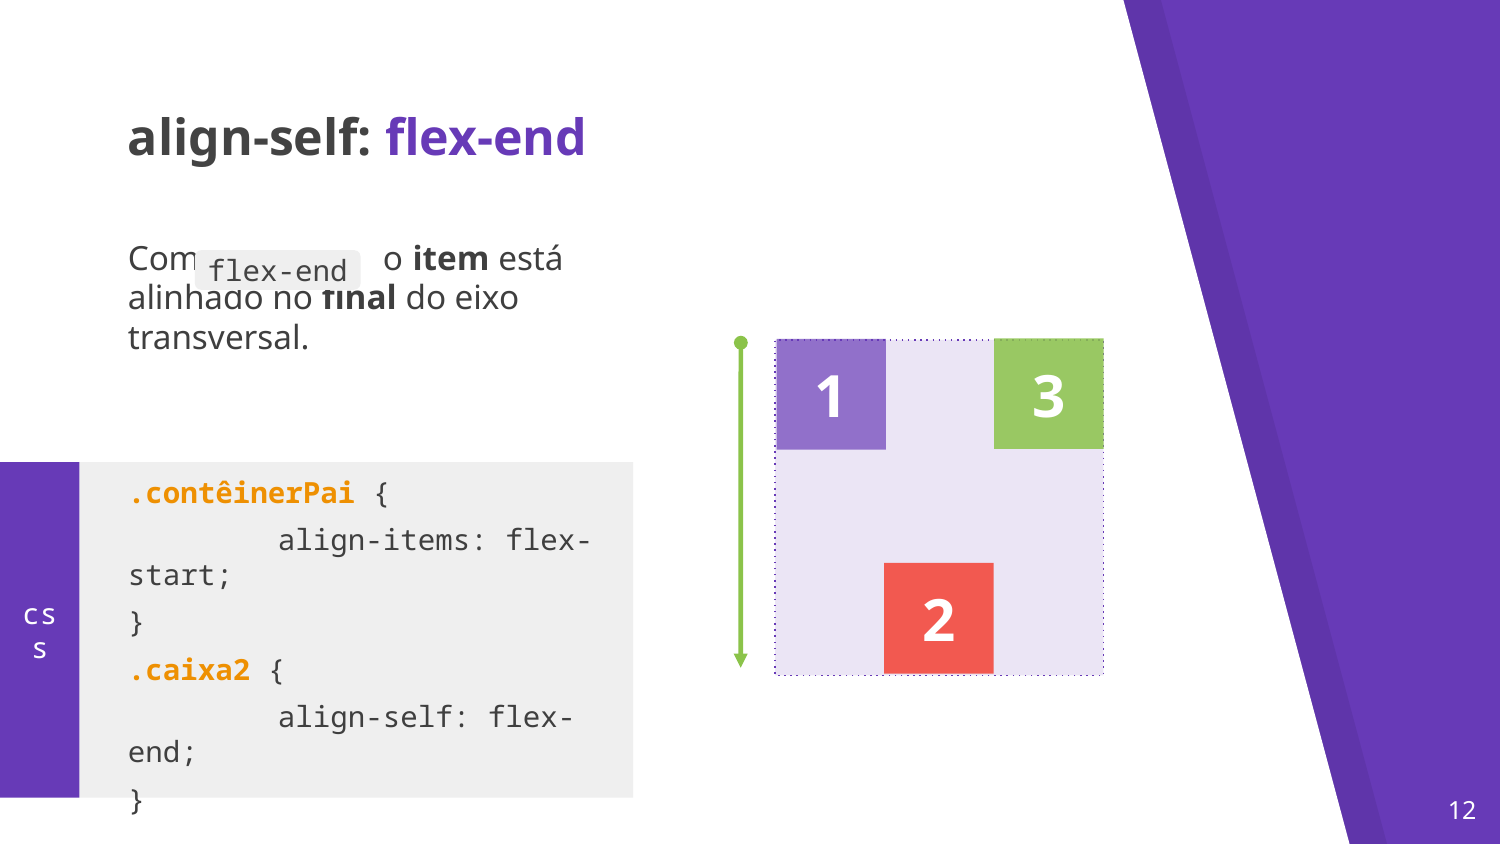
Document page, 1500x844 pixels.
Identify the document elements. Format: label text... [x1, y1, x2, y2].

text_box [775, 339, 1104, 676]
text_box 1 [776, 338, 886, 450]
text_box 3 [994, 338, 1104, 449]
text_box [0, 461, 634, 798]
text_box 2 [884, 562, 994, 674]
text_box align-self: flex-end [112, 113, 1124, 181]
text_box flex-end [194, 250, 361, 290]
slide_number ‹#› [1401, 779, 1492, 844]
text_box Com o item está alinhado no final do eixo transversal. .contêinerPai { align-items: flex-start; } .caixa2 { align-self: flex-end; } [112, 221, 634, 461]
